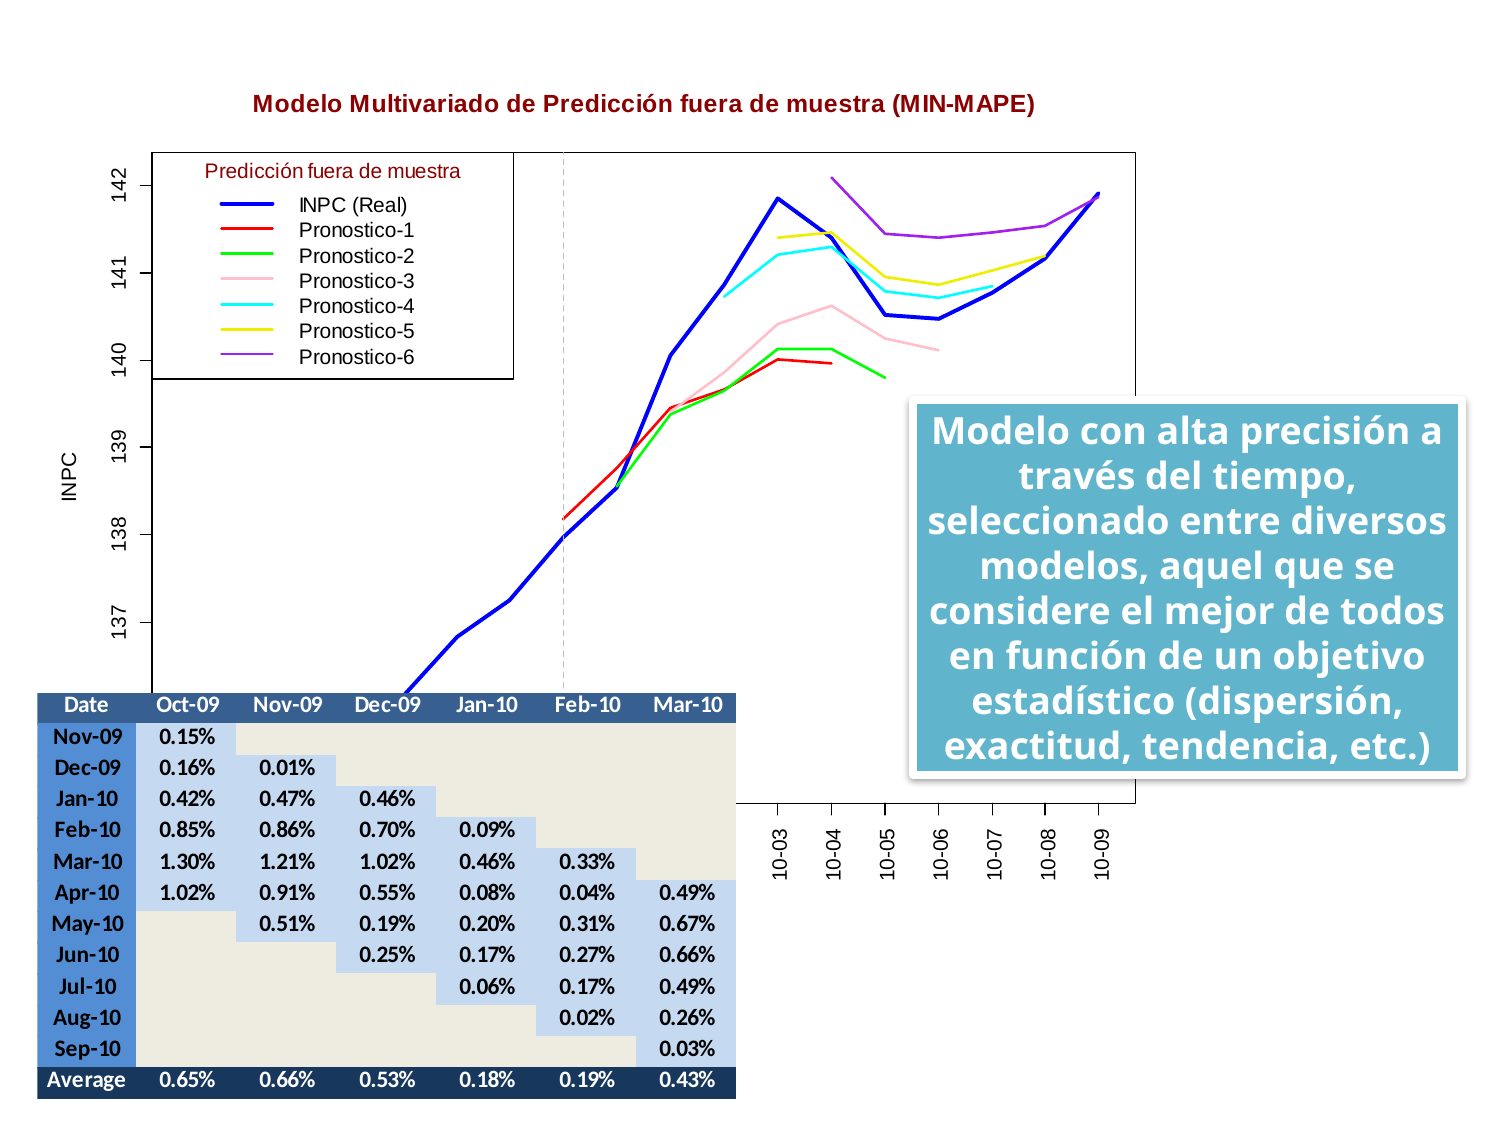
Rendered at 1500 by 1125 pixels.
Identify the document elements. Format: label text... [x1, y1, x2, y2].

text_box Modelo con alta precisión a través del tiempo, seleccionado entre diversos modelos, aquel que se considere el mejor de todos en función de un objetivo estadístico (dispersión, exactitud, tendencia, etc.) [1194, 396, 1466, 779]
picture [35, 50, 1188, 1100]
